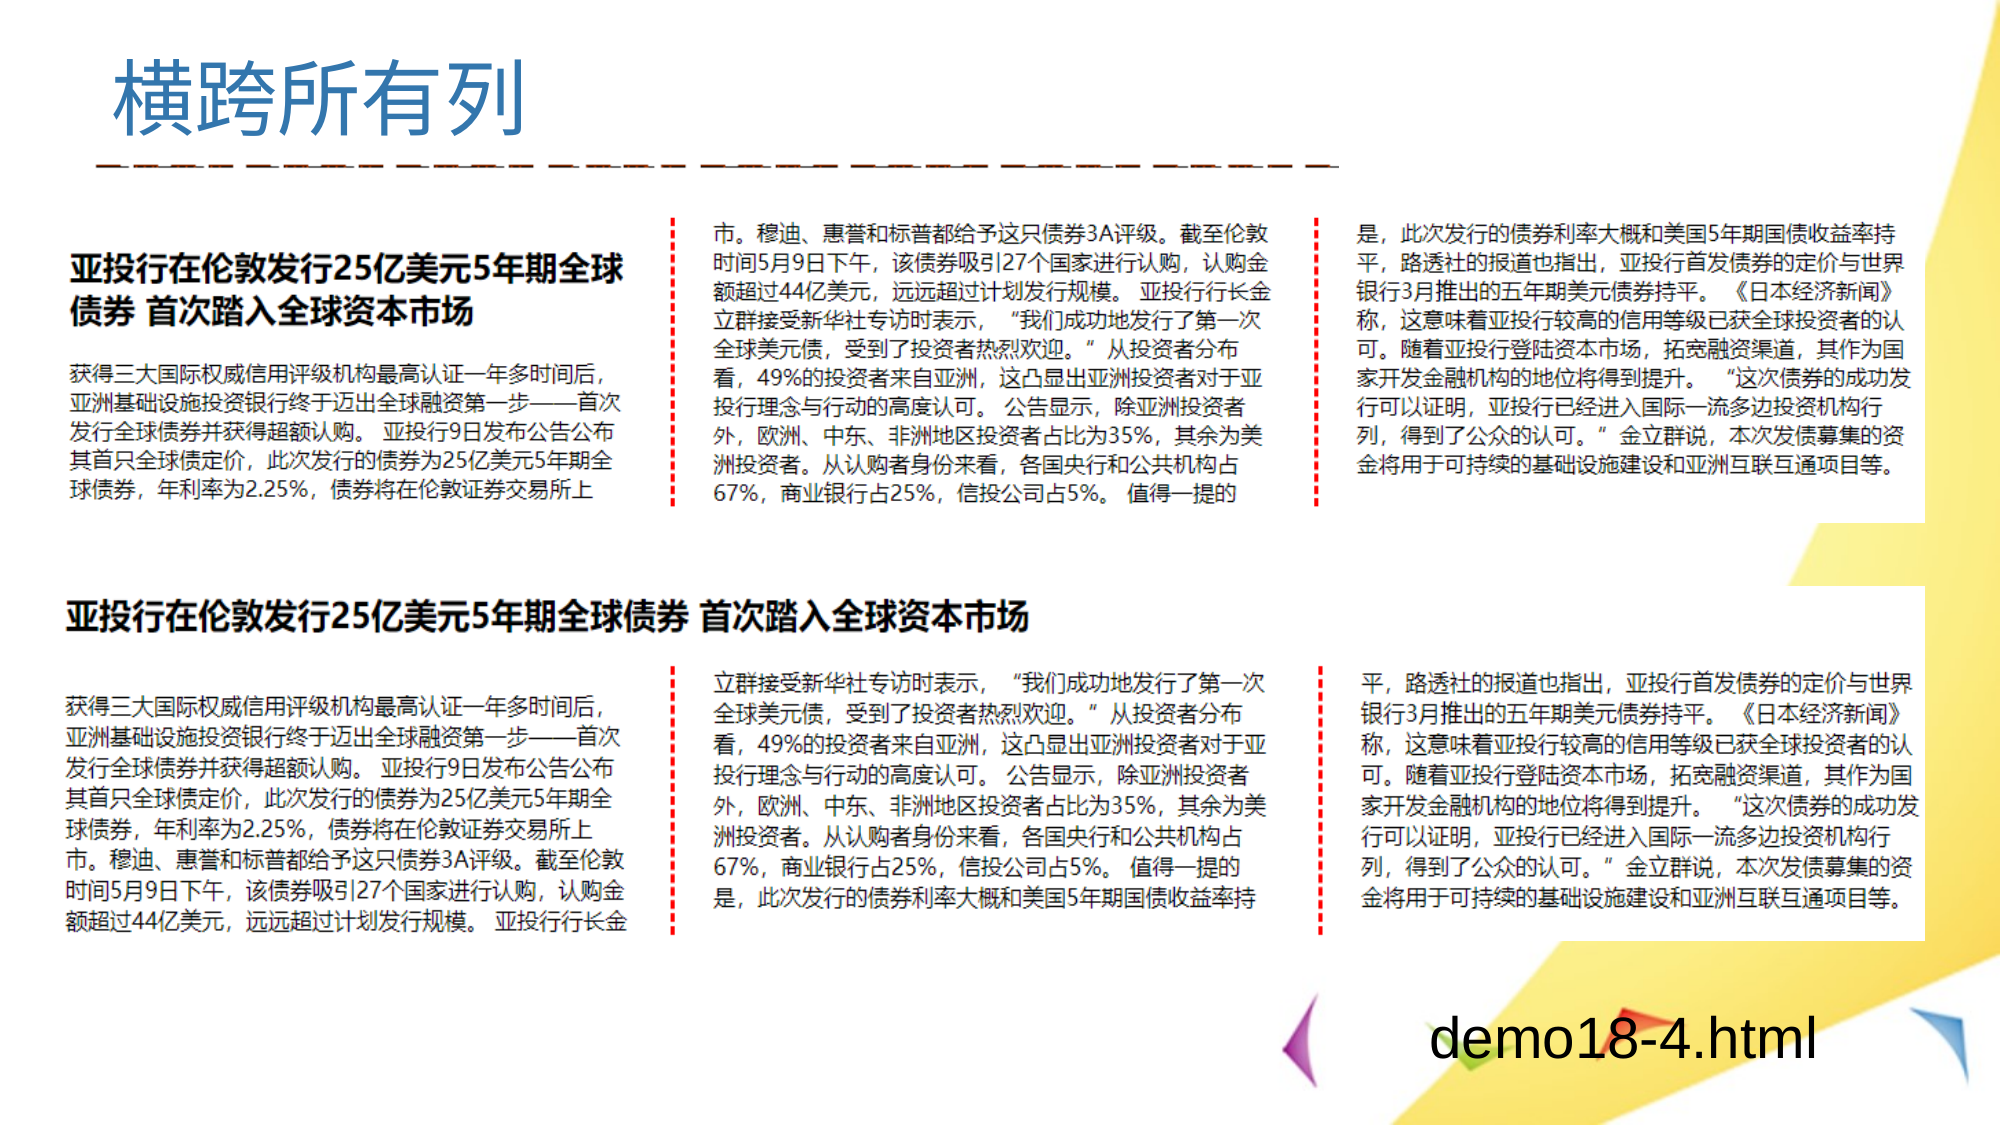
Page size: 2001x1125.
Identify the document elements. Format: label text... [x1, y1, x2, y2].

text_box demo18-4.html [1414, 992, 1927, 1077]
picture [63, 0, 2000, 1125]
list 横跨所有列 [96, 38, 1441, 141]
